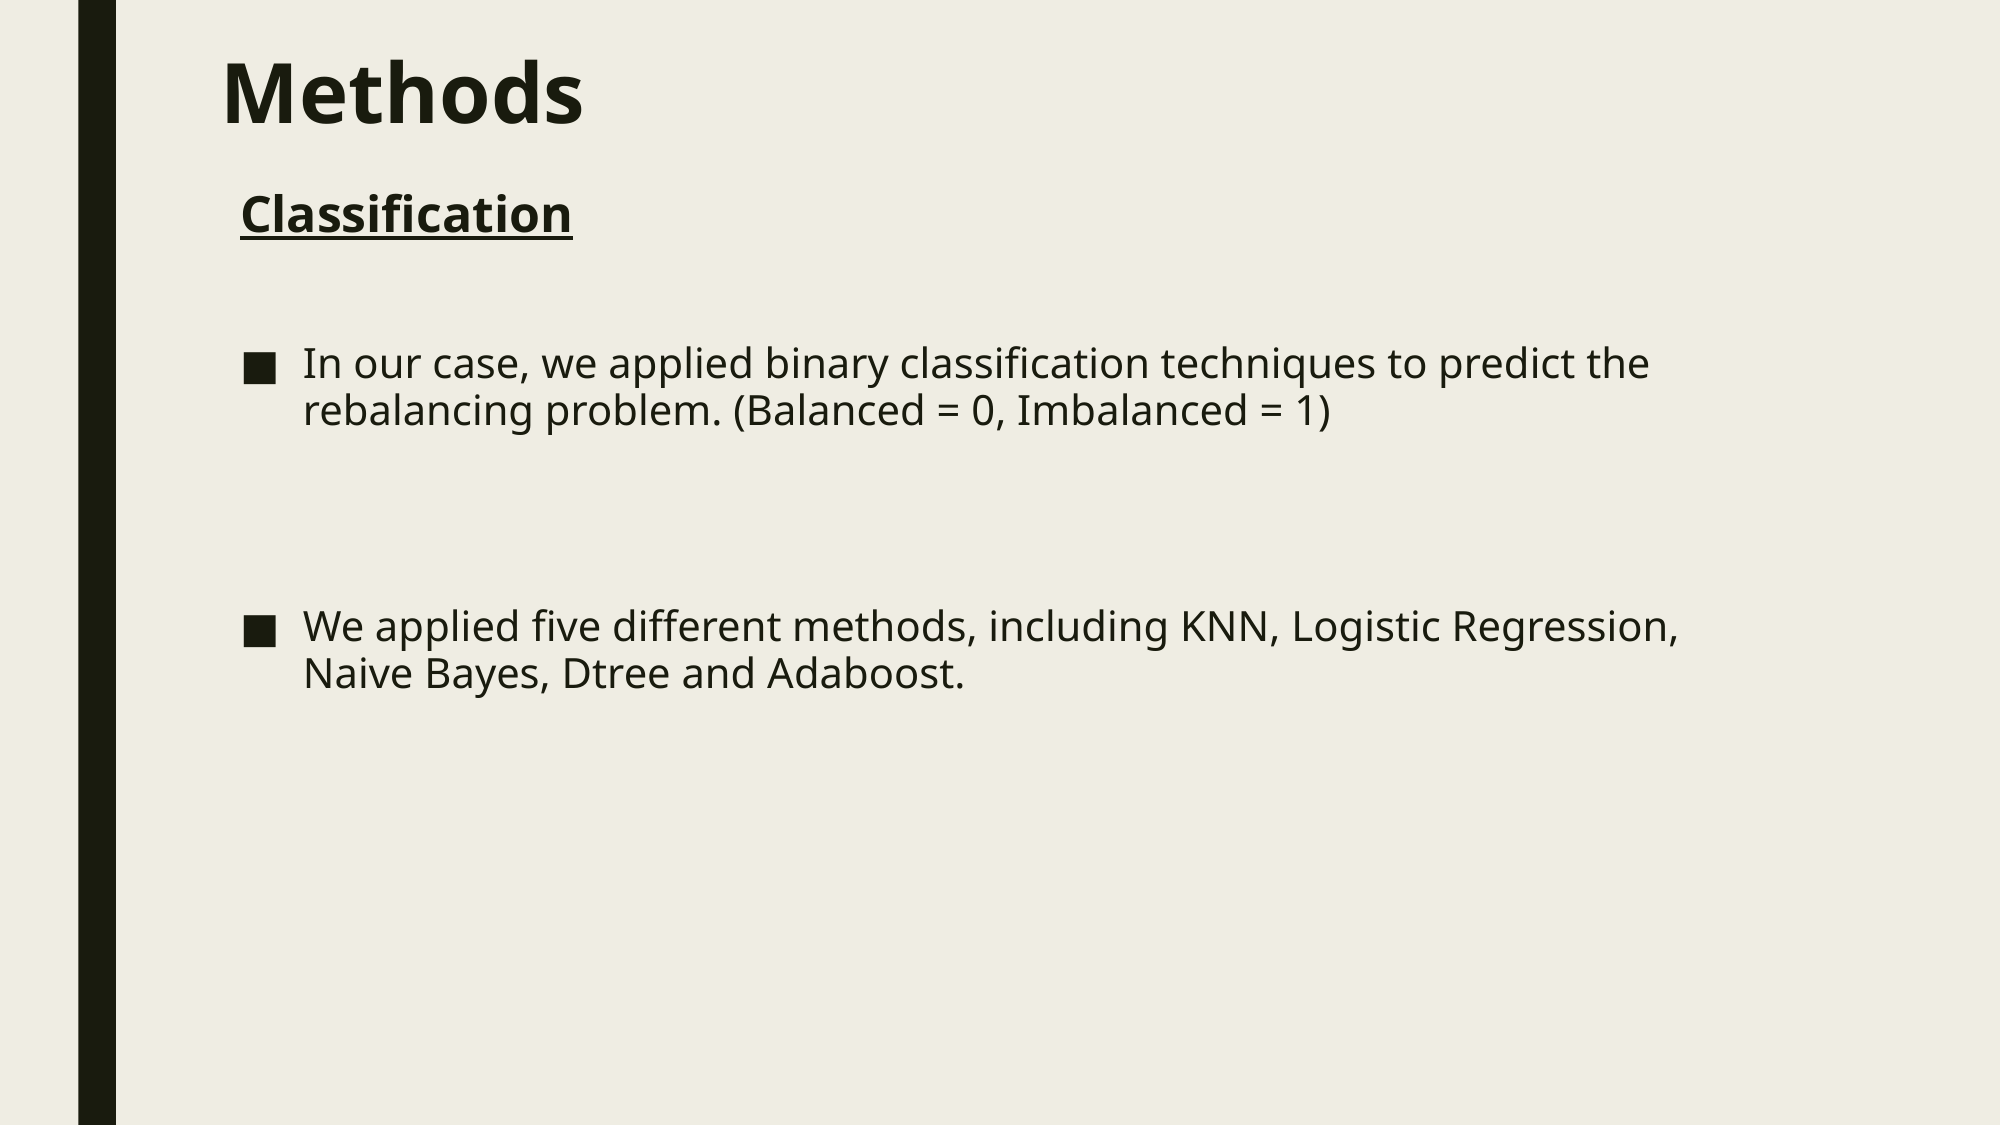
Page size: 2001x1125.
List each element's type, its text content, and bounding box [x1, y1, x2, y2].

title Methods [205, 44, 1781, 149]
list Classification In our case, we applied binary classification techniques to predict the rebalancing problem. (Balanced = 0, Imbalanced = 1) We applied five different methods, including KNN, Logistic Regression, Naive Bayes, Dtree and Adaboost. [225, 179, 1800, 937]
